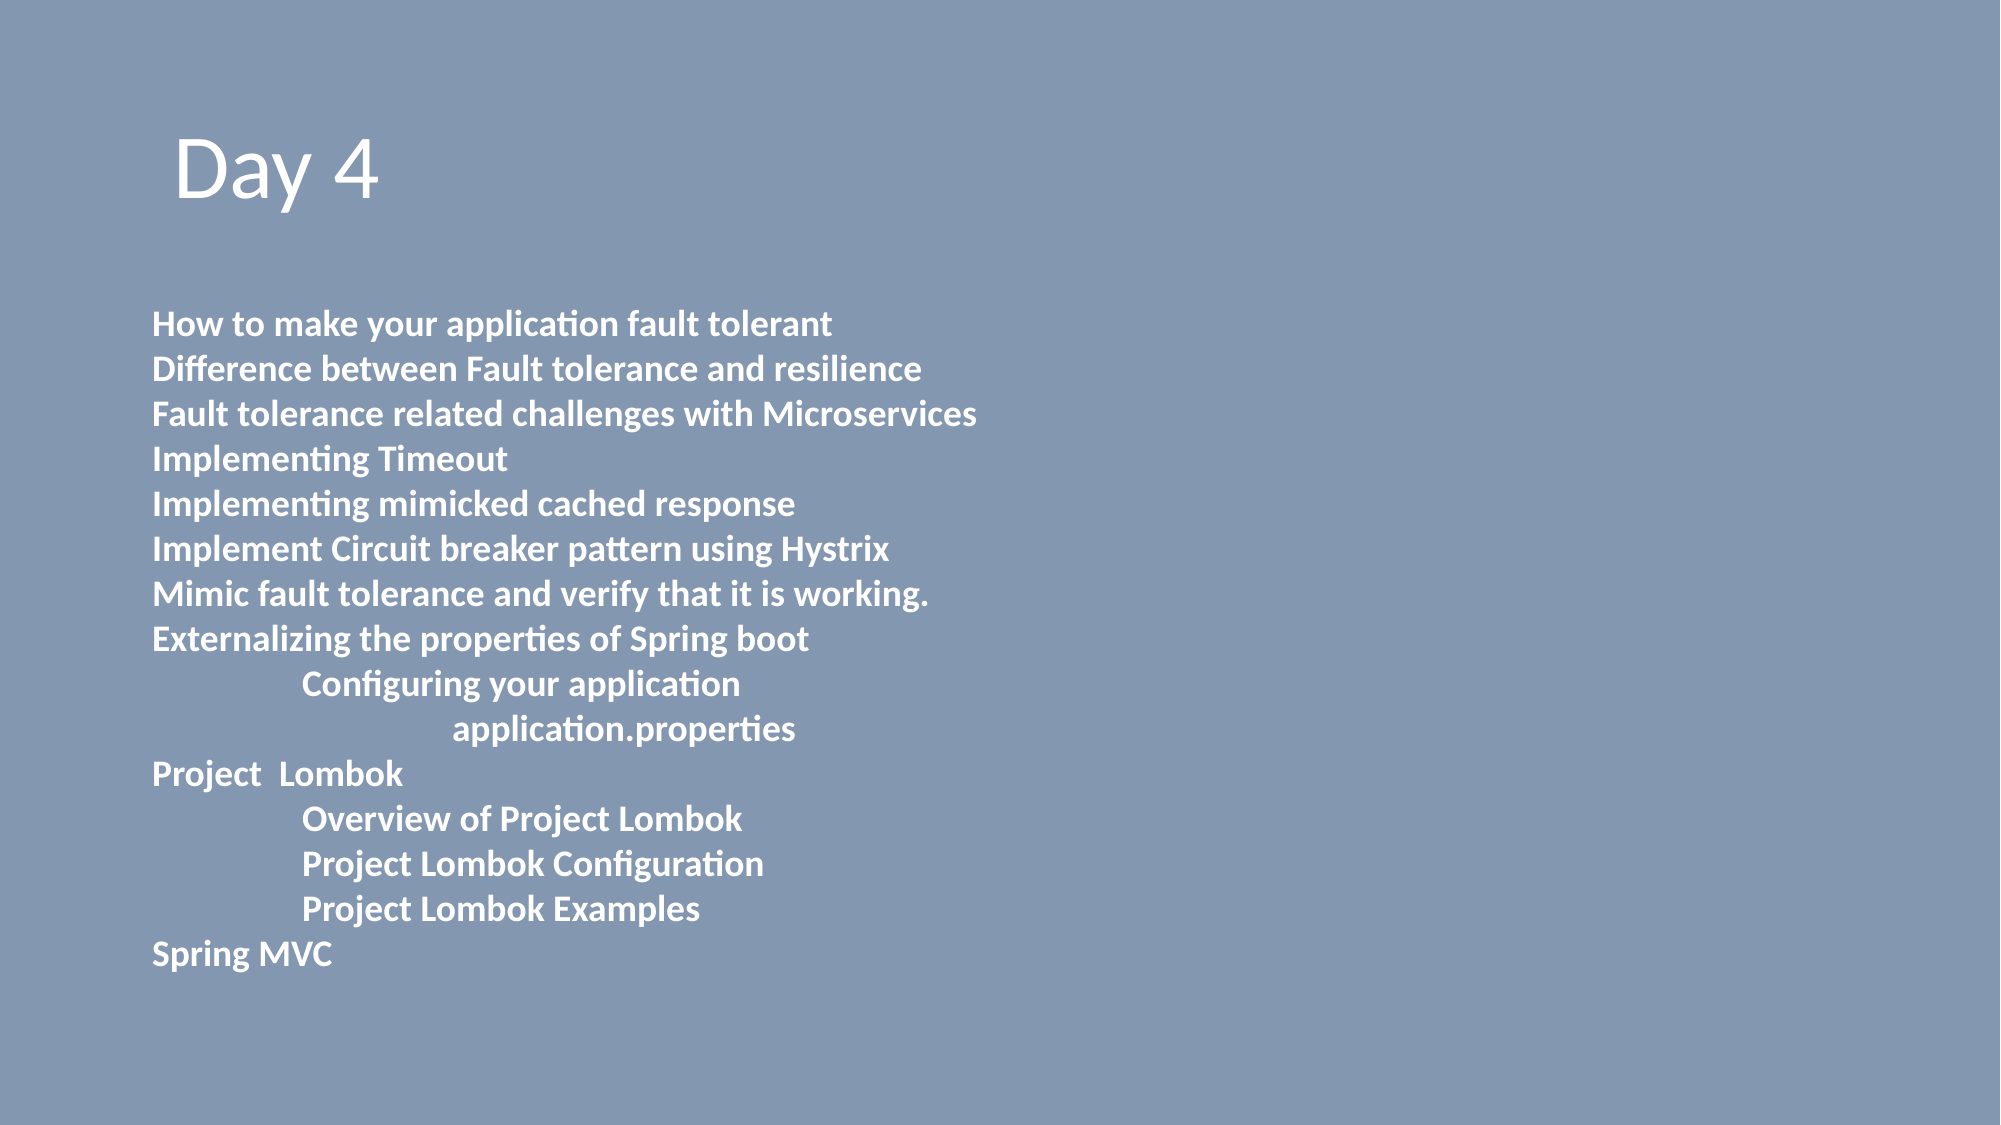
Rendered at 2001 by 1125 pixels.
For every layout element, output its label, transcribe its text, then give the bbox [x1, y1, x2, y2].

title Day 4 [137, 59, 1959, 278]
text_box How to make your application fault tolerant Difference between Fault tolerance and resilience Fault tolerance related challenges with Microservices Implementing Timeout Implementing mimicked cached response Implement Circuit breaker pattern using Hystrix Mimic fault tolerance and verify that it is working. Externalizing the properties of Spring boot Configuring your application application.properties Project Lombok Overview of Project Lombok Project Lombok Configuration Project Lombok Examples Spring MVC [137, 291, 1863, 1027]
